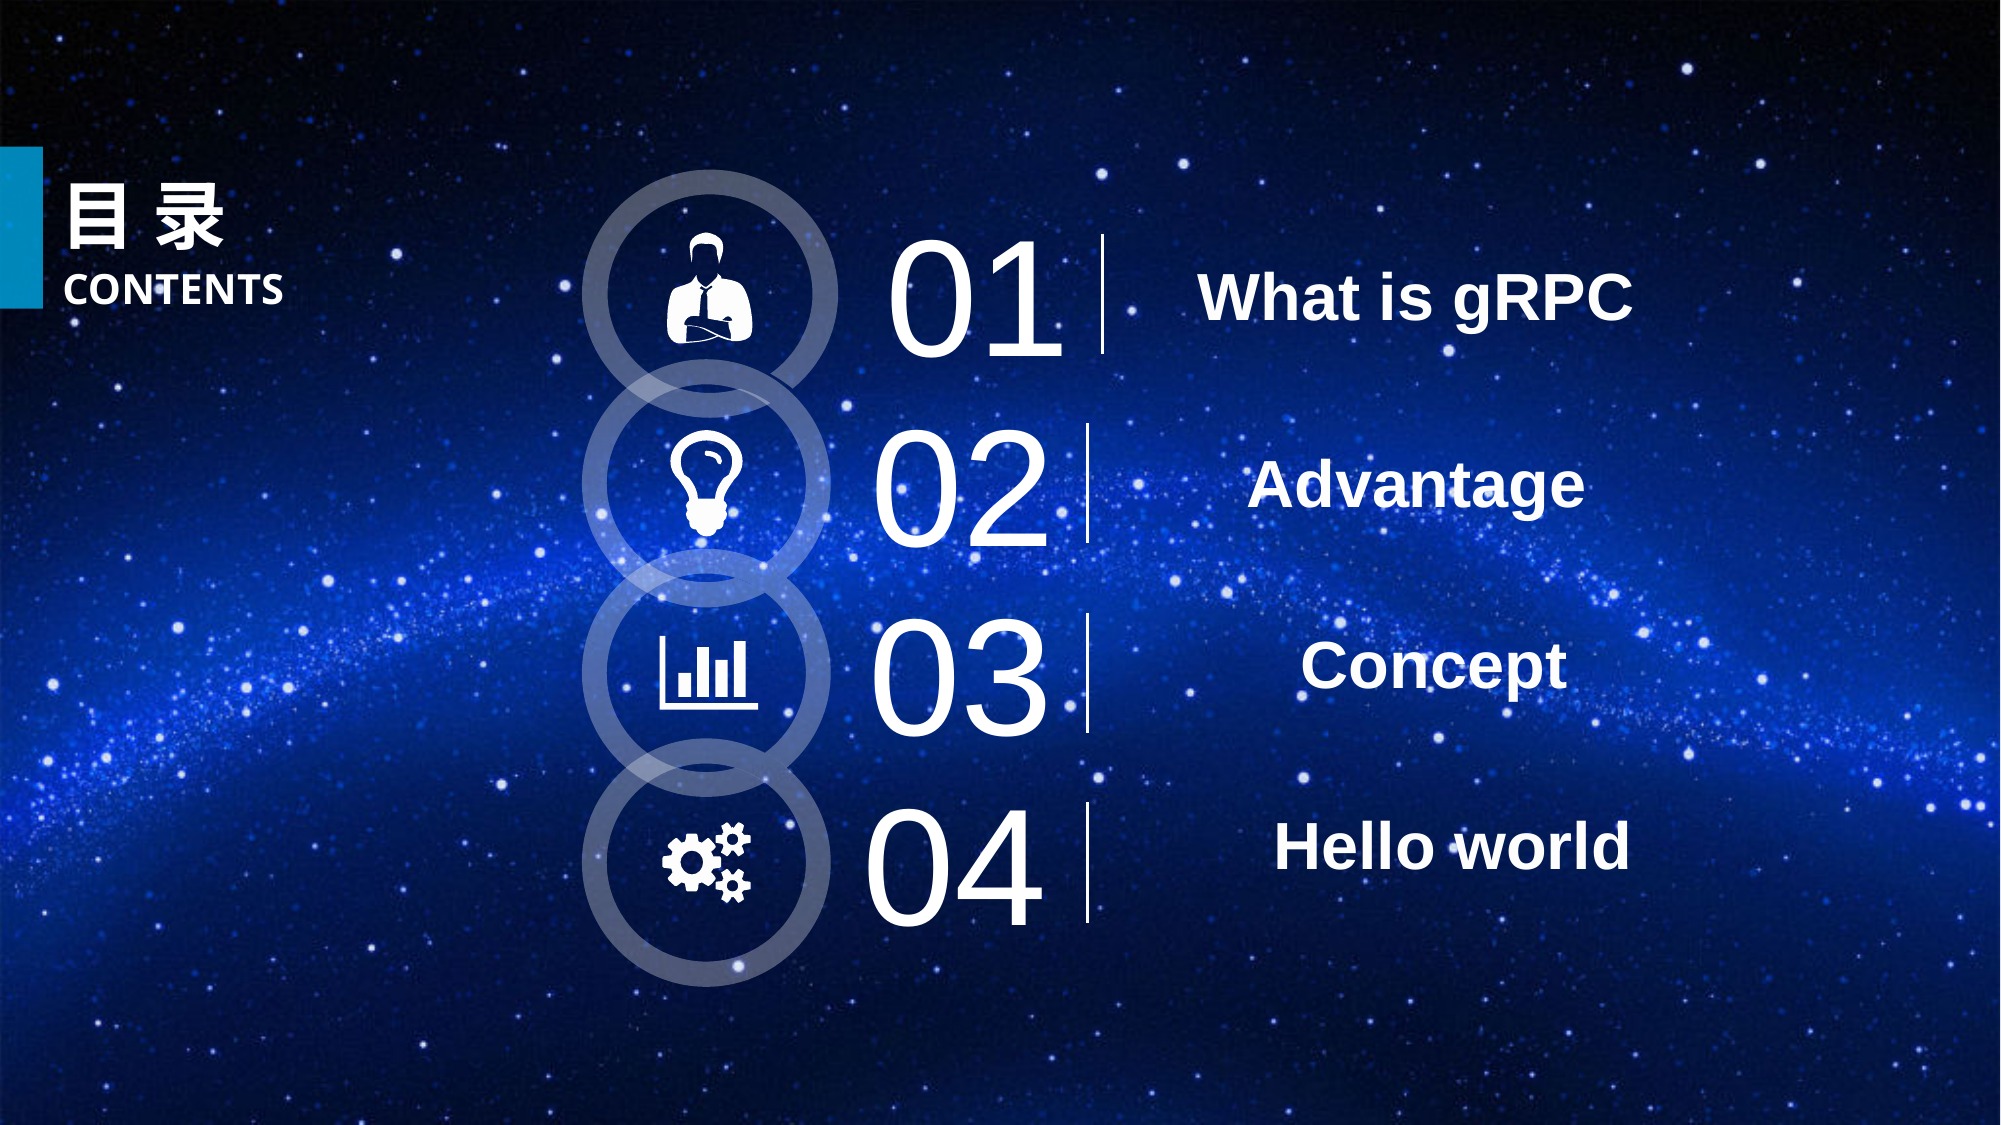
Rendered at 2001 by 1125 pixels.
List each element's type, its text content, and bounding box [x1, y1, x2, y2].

text_box 目 录 [45, 160, 274, 266]
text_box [581, 169, 1689, 418]
picture [0, 0, 2001, 1125]
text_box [581, 738, 1711, 987]
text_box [581, 359, 1638, 608]
text_box CONTENTS [47, 255, 317, 320]
text_box [0, 146, 44, 310]
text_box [581, 548, 1619, 738]
